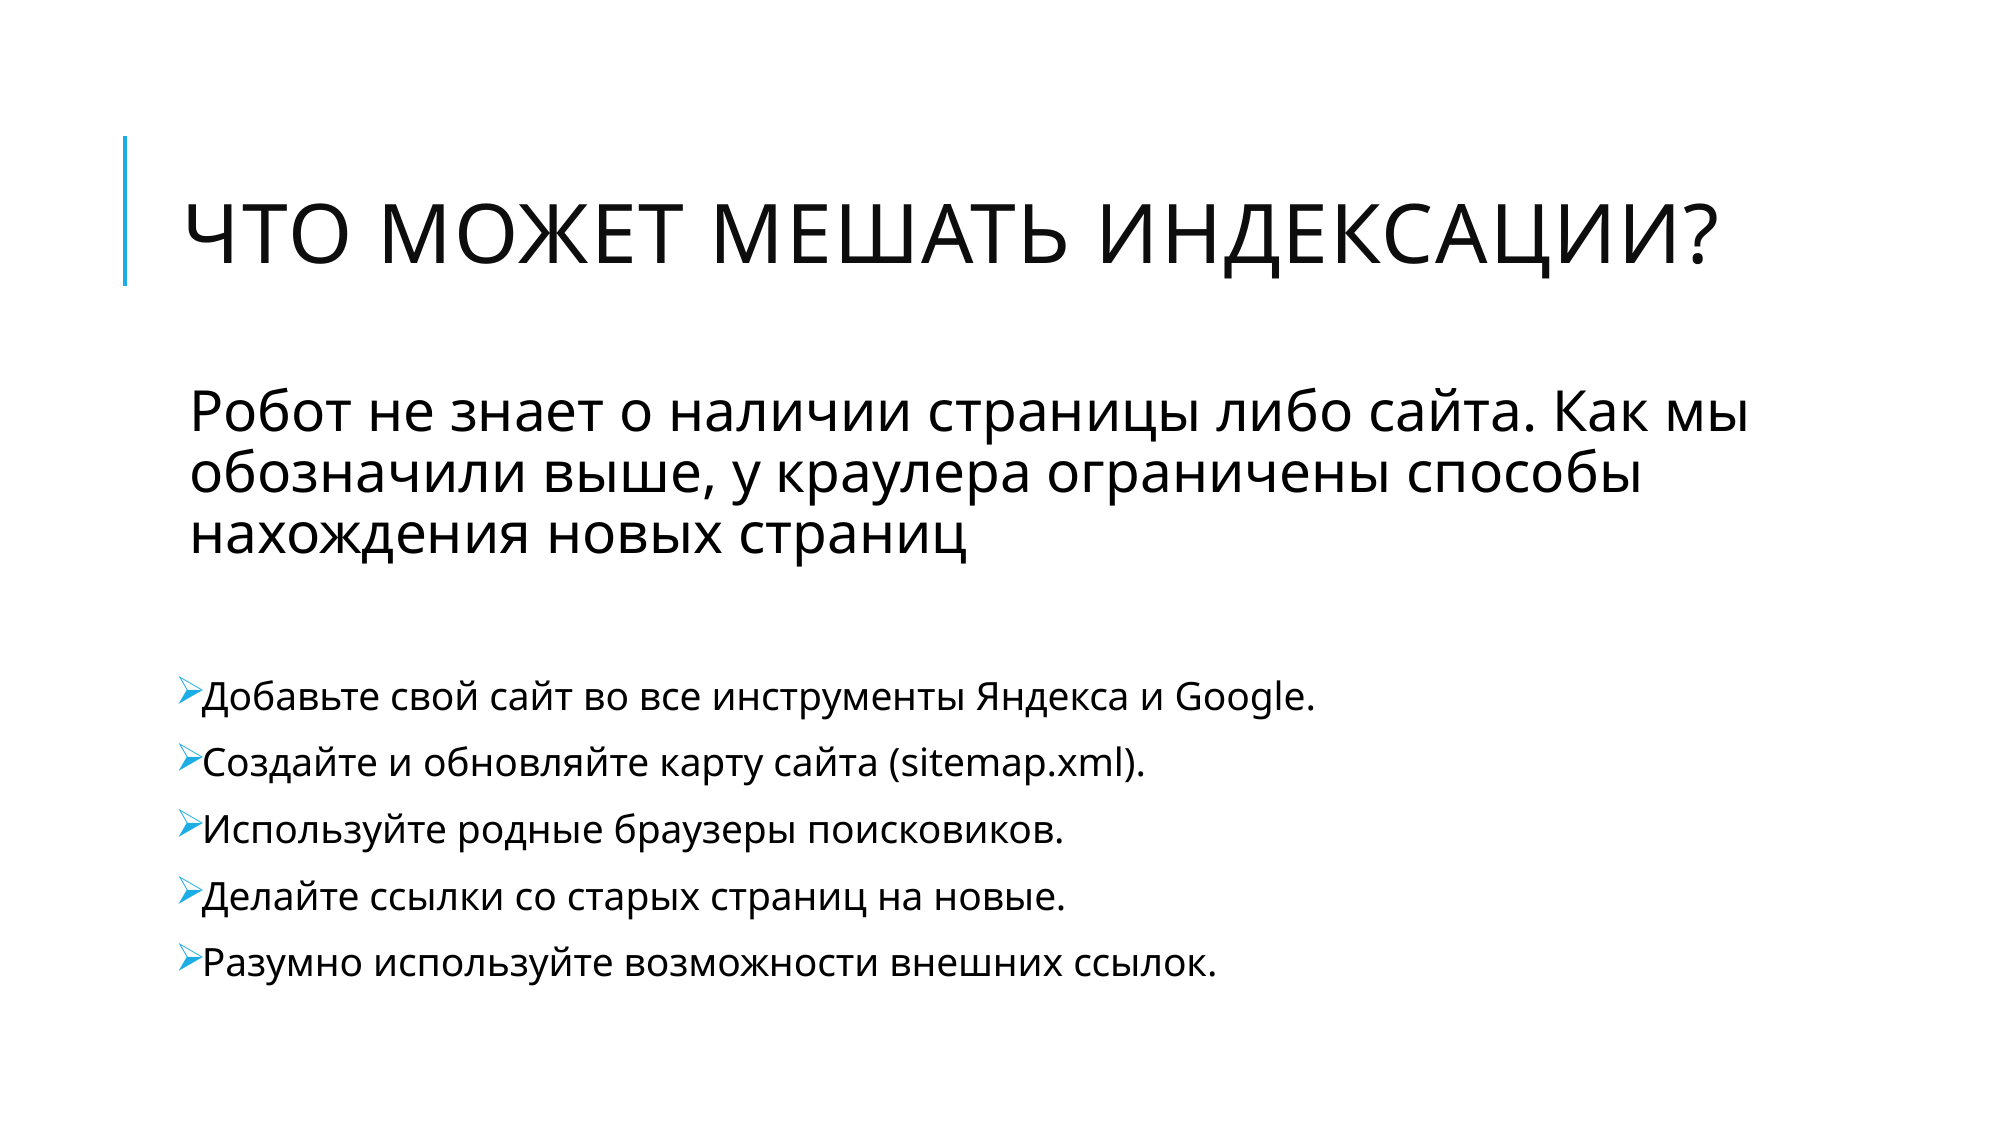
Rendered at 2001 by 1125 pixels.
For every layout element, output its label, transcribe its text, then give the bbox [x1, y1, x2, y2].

list Робот не знает о наличии страницы либо сайта. Как мы обозначили выше, у краулера ограничены способы нахождения новых страниц Добавьте свой сайт во все инструменты Яндекса и Google. Создайте и обновляйте карту сайта (sitemap.xml). Используйте родные браузеры поисковиков. Делайте ссылки со старых страниц на новые. Разумно используйте возможности внешних ссылок. [168, 375, 1948, 1035]
title Что может мешать индексации? [168, 166, 1763, 375]
